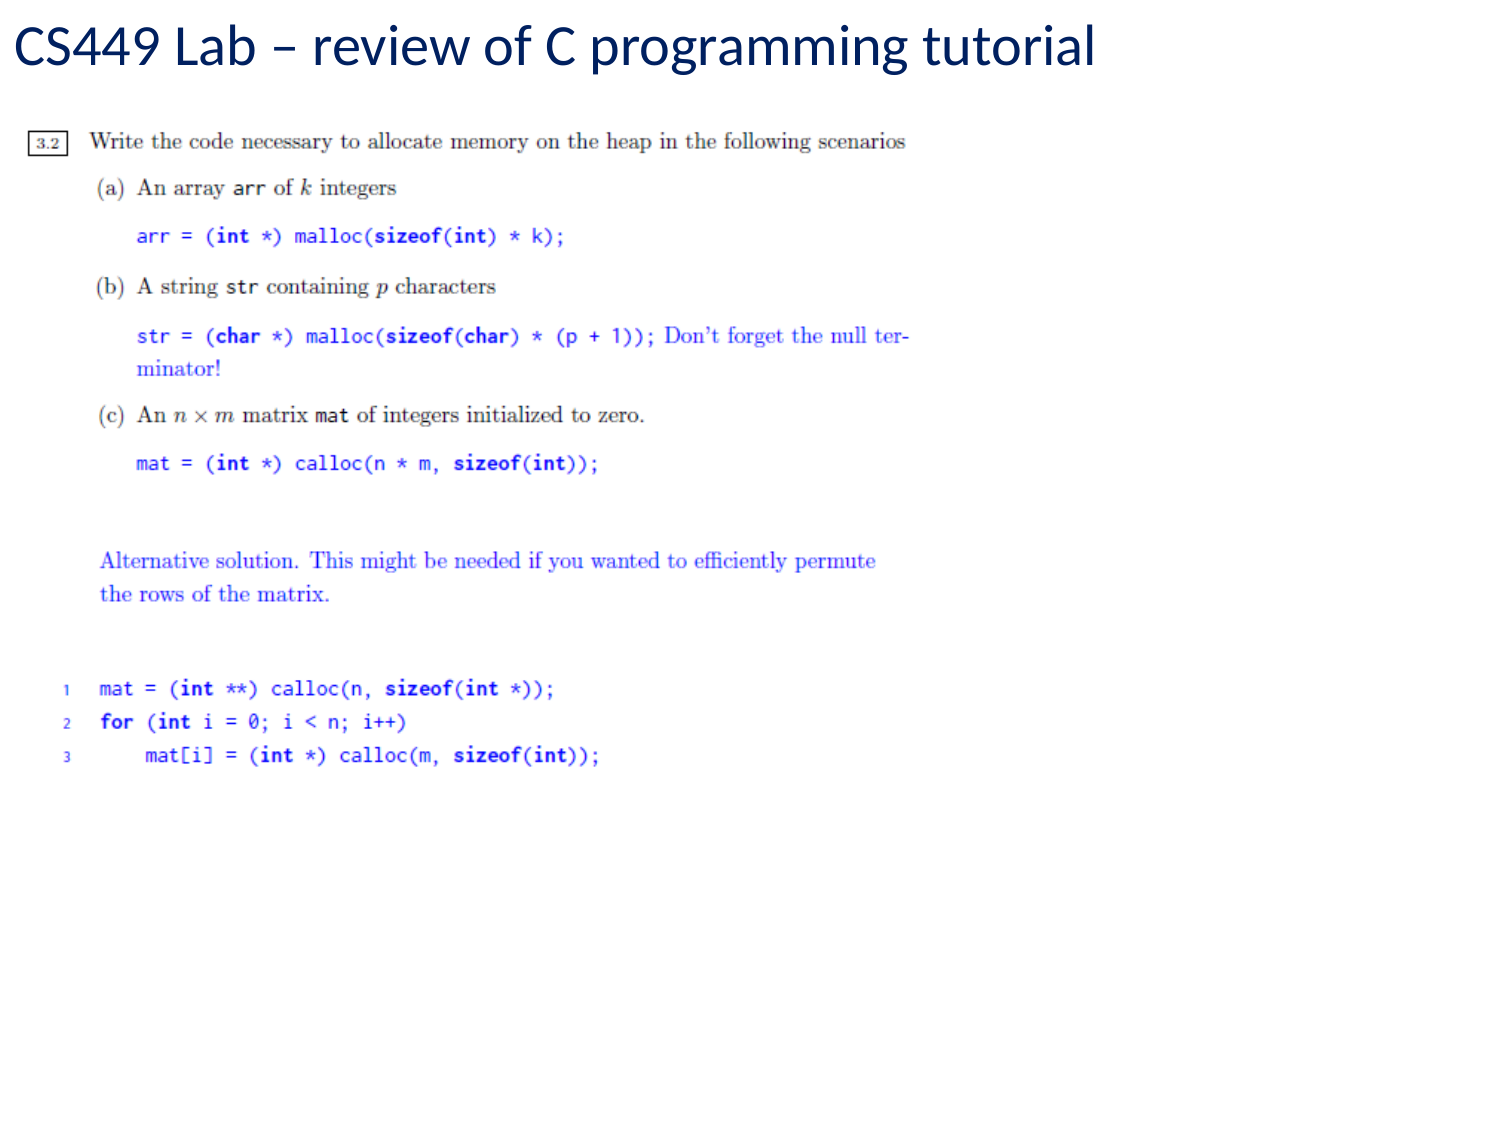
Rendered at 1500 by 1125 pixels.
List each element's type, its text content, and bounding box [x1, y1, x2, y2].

picture [0, 106, 975, 777]
text_box CS449 Lab – review of C programming tutorial [0, 0, 1335, 85]
